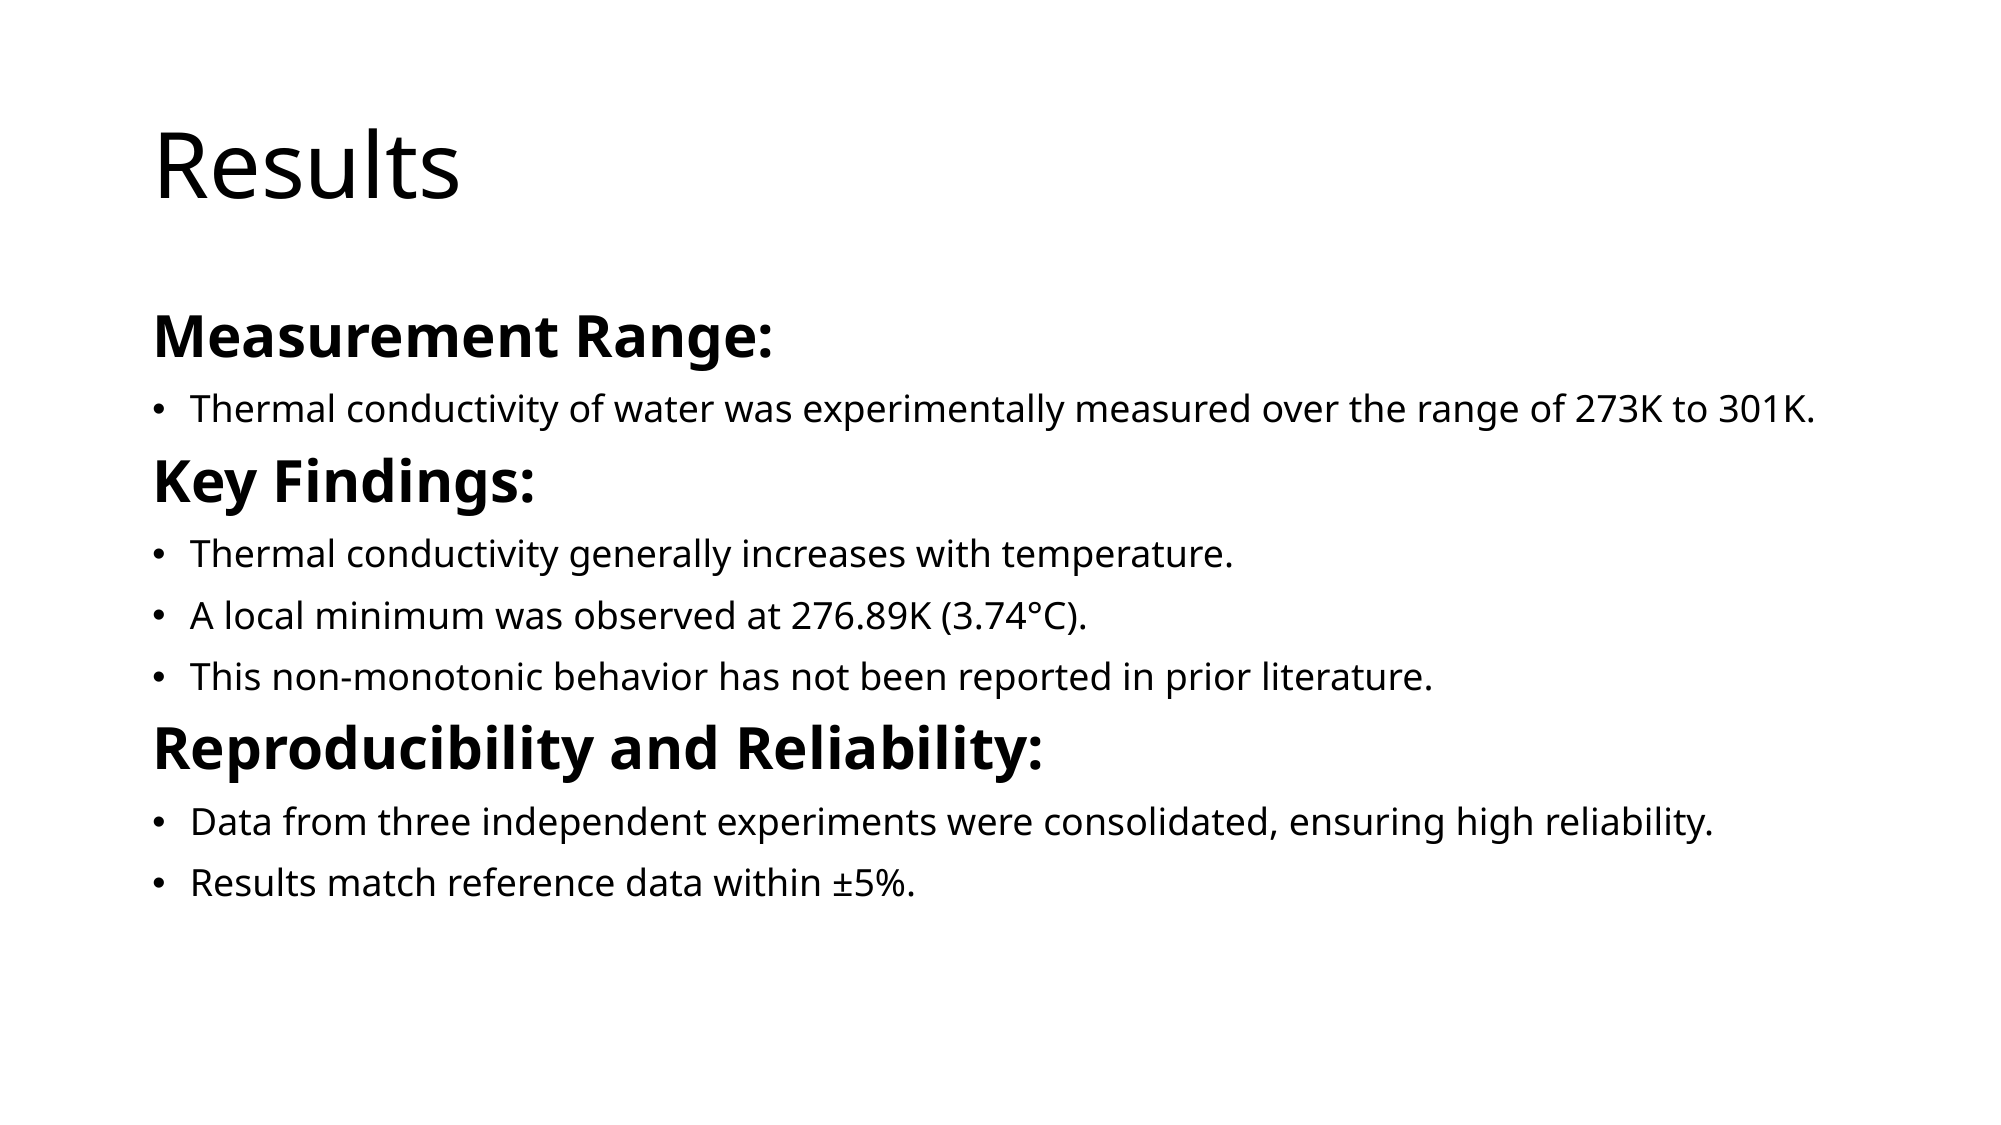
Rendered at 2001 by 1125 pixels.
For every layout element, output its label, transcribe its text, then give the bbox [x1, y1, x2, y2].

list Measurement Range: Thermal conductivity of water was experimentally measured over the range of 273K to 301K. Key Findings: Thermal conductivity generally increases with temperature. A local minimum was observed at 276.89K (3.74°C). This non-monotonic behavior has not been reported in prior literature. Reproducibility and Reliability: Data from three independent experiments were consolidated, ensuring high reliability. Results match reference data within ±5%. [137, 299, 1863, 1014]
title Results [137, 59, 1863, 278]
